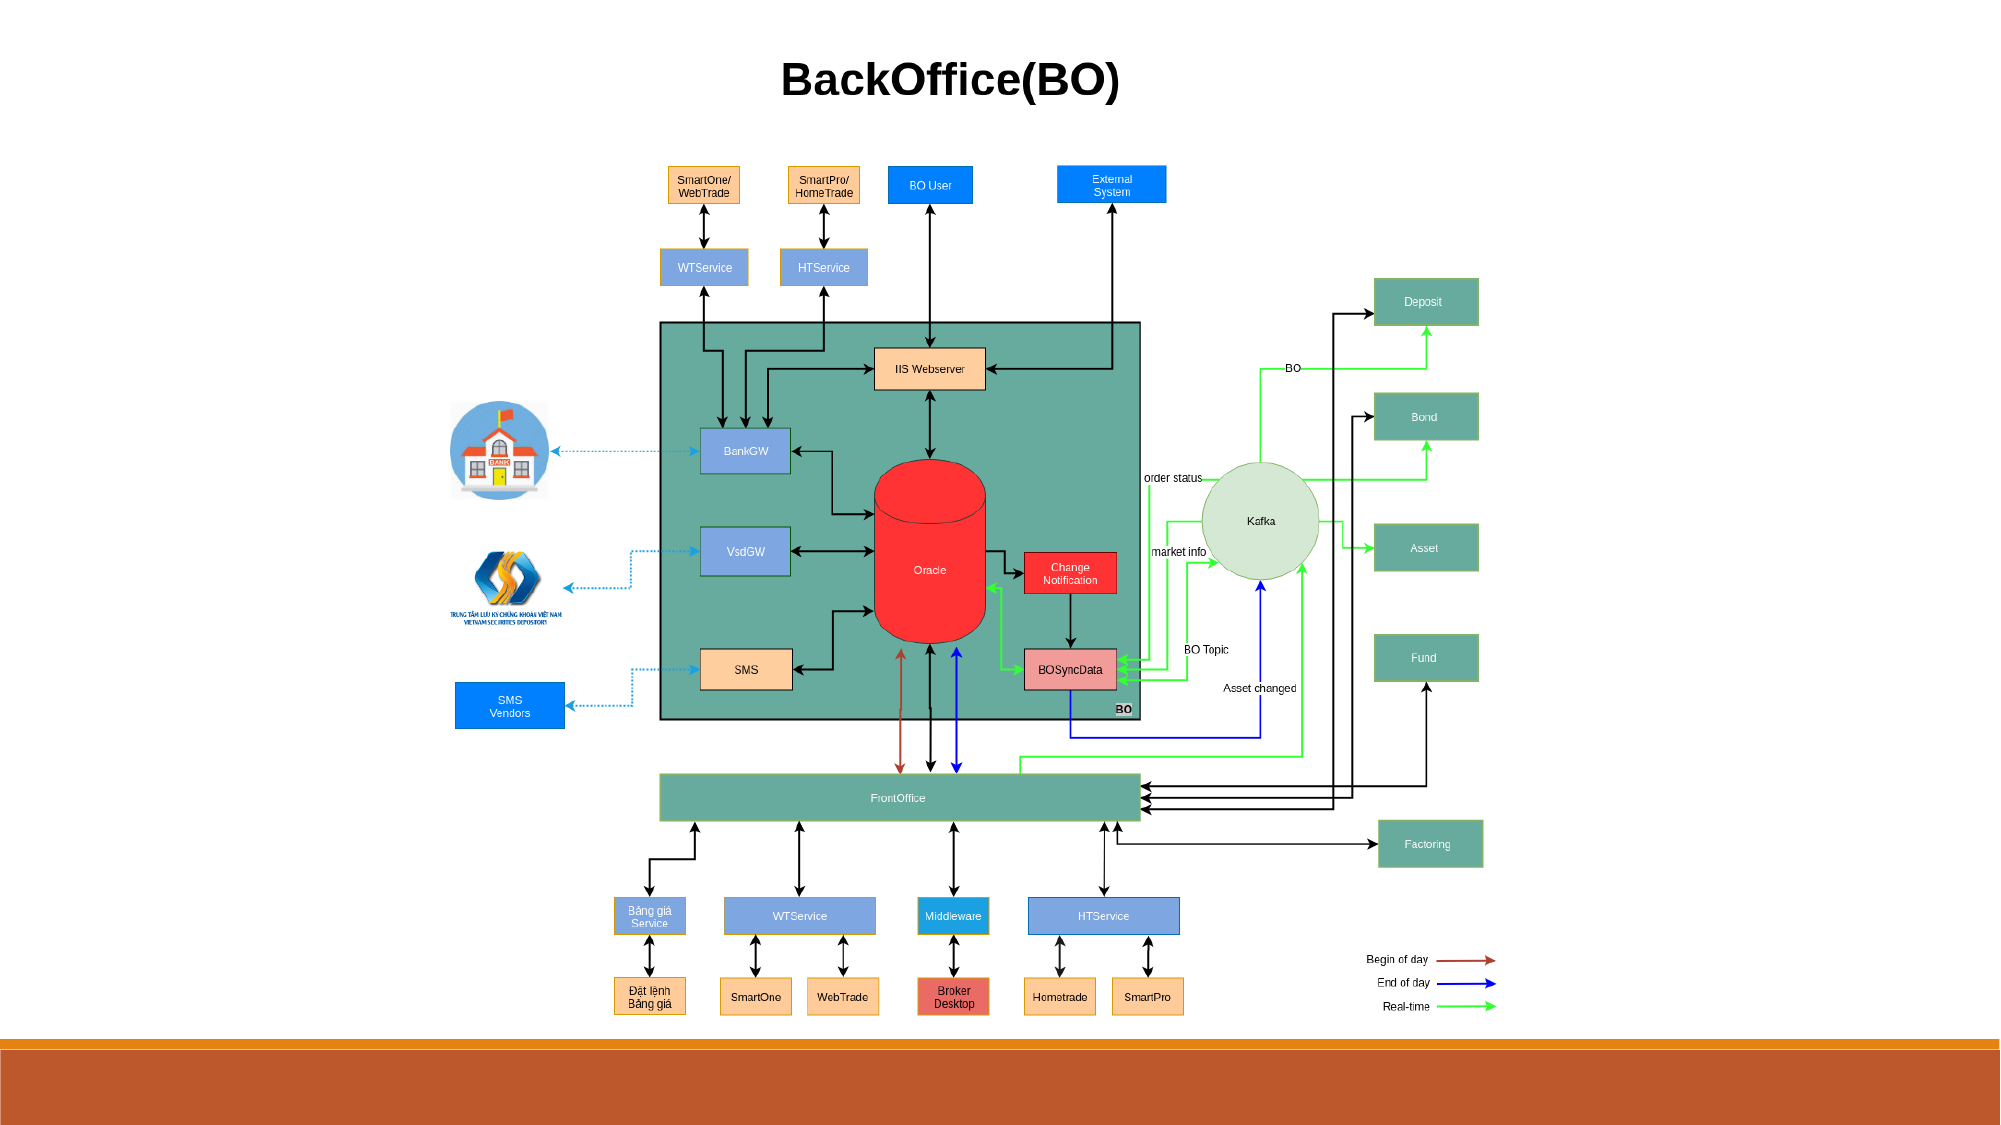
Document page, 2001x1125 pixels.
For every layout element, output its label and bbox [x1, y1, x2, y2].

picture [392, 0, 1510, 1035]
